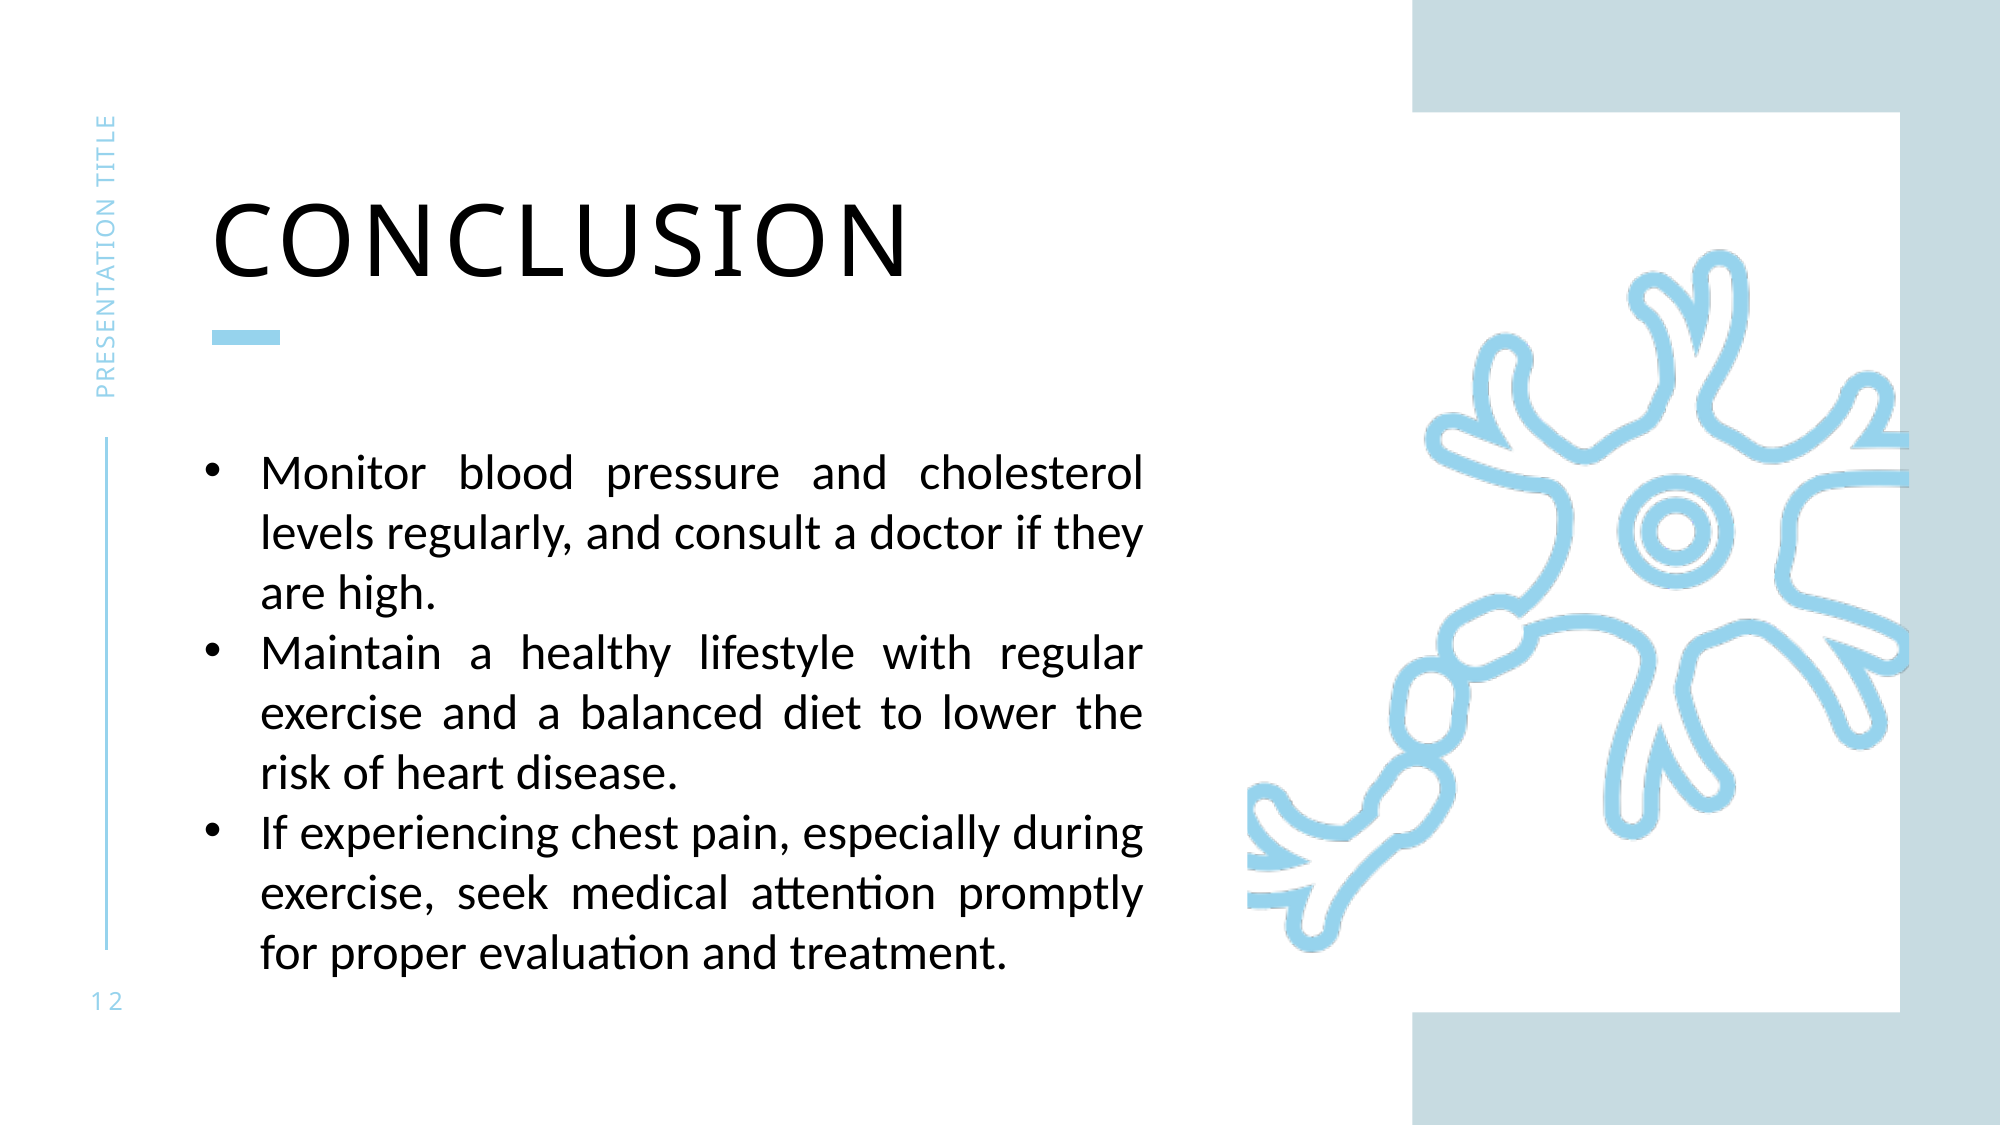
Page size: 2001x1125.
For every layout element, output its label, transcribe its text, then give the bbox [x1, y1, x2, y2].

footer presentation title [90, 107, 122, 400]
title CONCLUSION [210, 190, 1048, 317]
text_box Monitor blood pressure and cholesterol levels regularly, and consult a doctor if they are high. Maintain a healthy lifestyle with regular exercise and a balanced diet to lower the risk of heart disease. If experiencing chest pain, especially during exercise, seek medical attention promptly for proper evaluation and treatment. [189, 431, 1160, 987]
slide_number 12 [68, 987, 144, 1018]
picture [1247, 232, 1910, 968]
